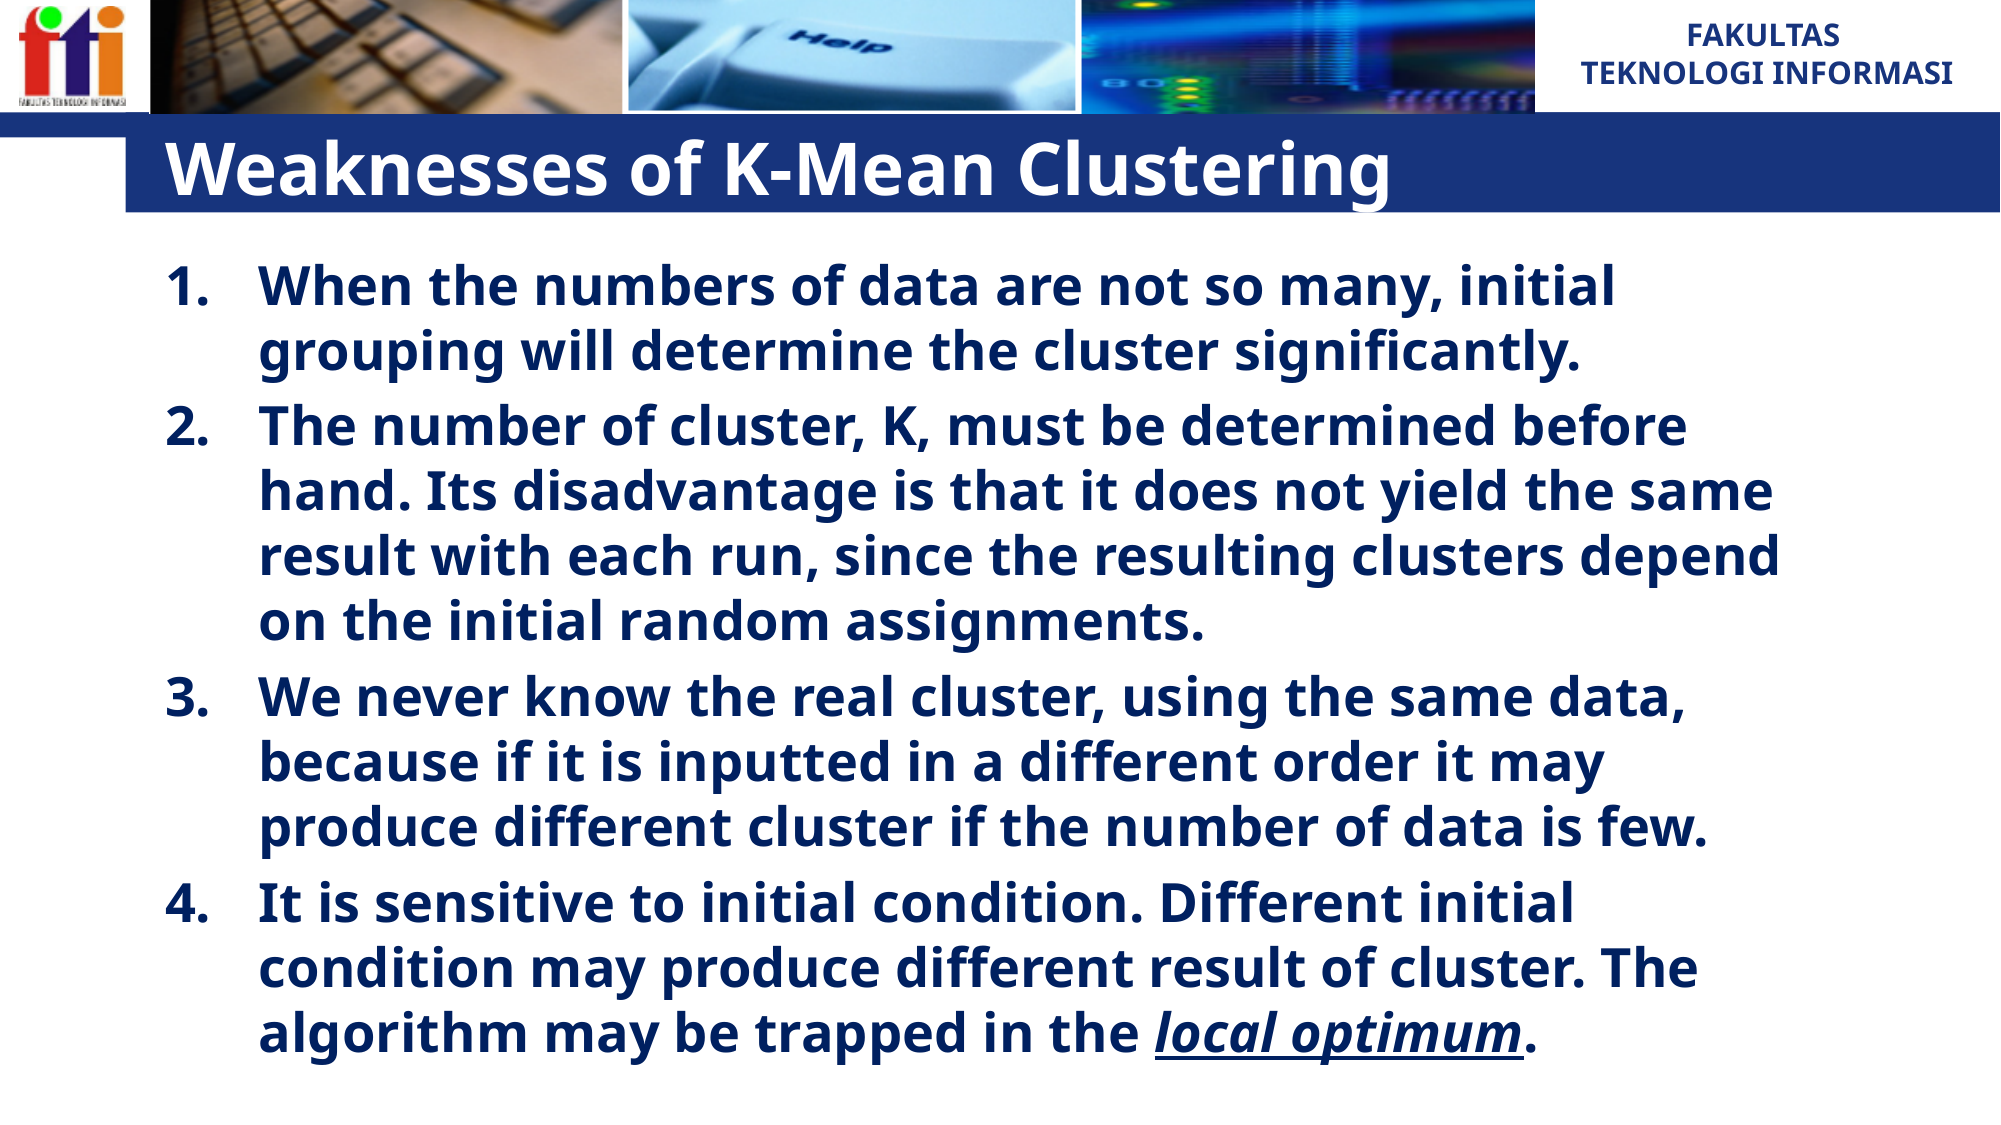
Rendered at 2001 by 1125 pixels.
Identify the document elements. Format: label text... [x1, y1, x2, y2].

list When the numbers of data are not so many, initial grouping will determine the cluster significantly. The number of cluster, K, must be determined before hand. Its disadvantage is that it does not yield the same result with each run, since the resulting clusters depend on the initial random assignments. We never know the real cluster, using the same data, because if it is inputted in a different order it may produce different cluster if the number of data is few. It is sensitive to initial condition. Different initial condition may produce different result of cluster. The algorithm may be trapped in the local optimum. [149, 243, 1851, 1125]
picture [19, 6, 126, 106]
title Weaknesses of K-Mean Clustering [149, 119, 1934, 213]
picture [149, 0, 1535, 114]
